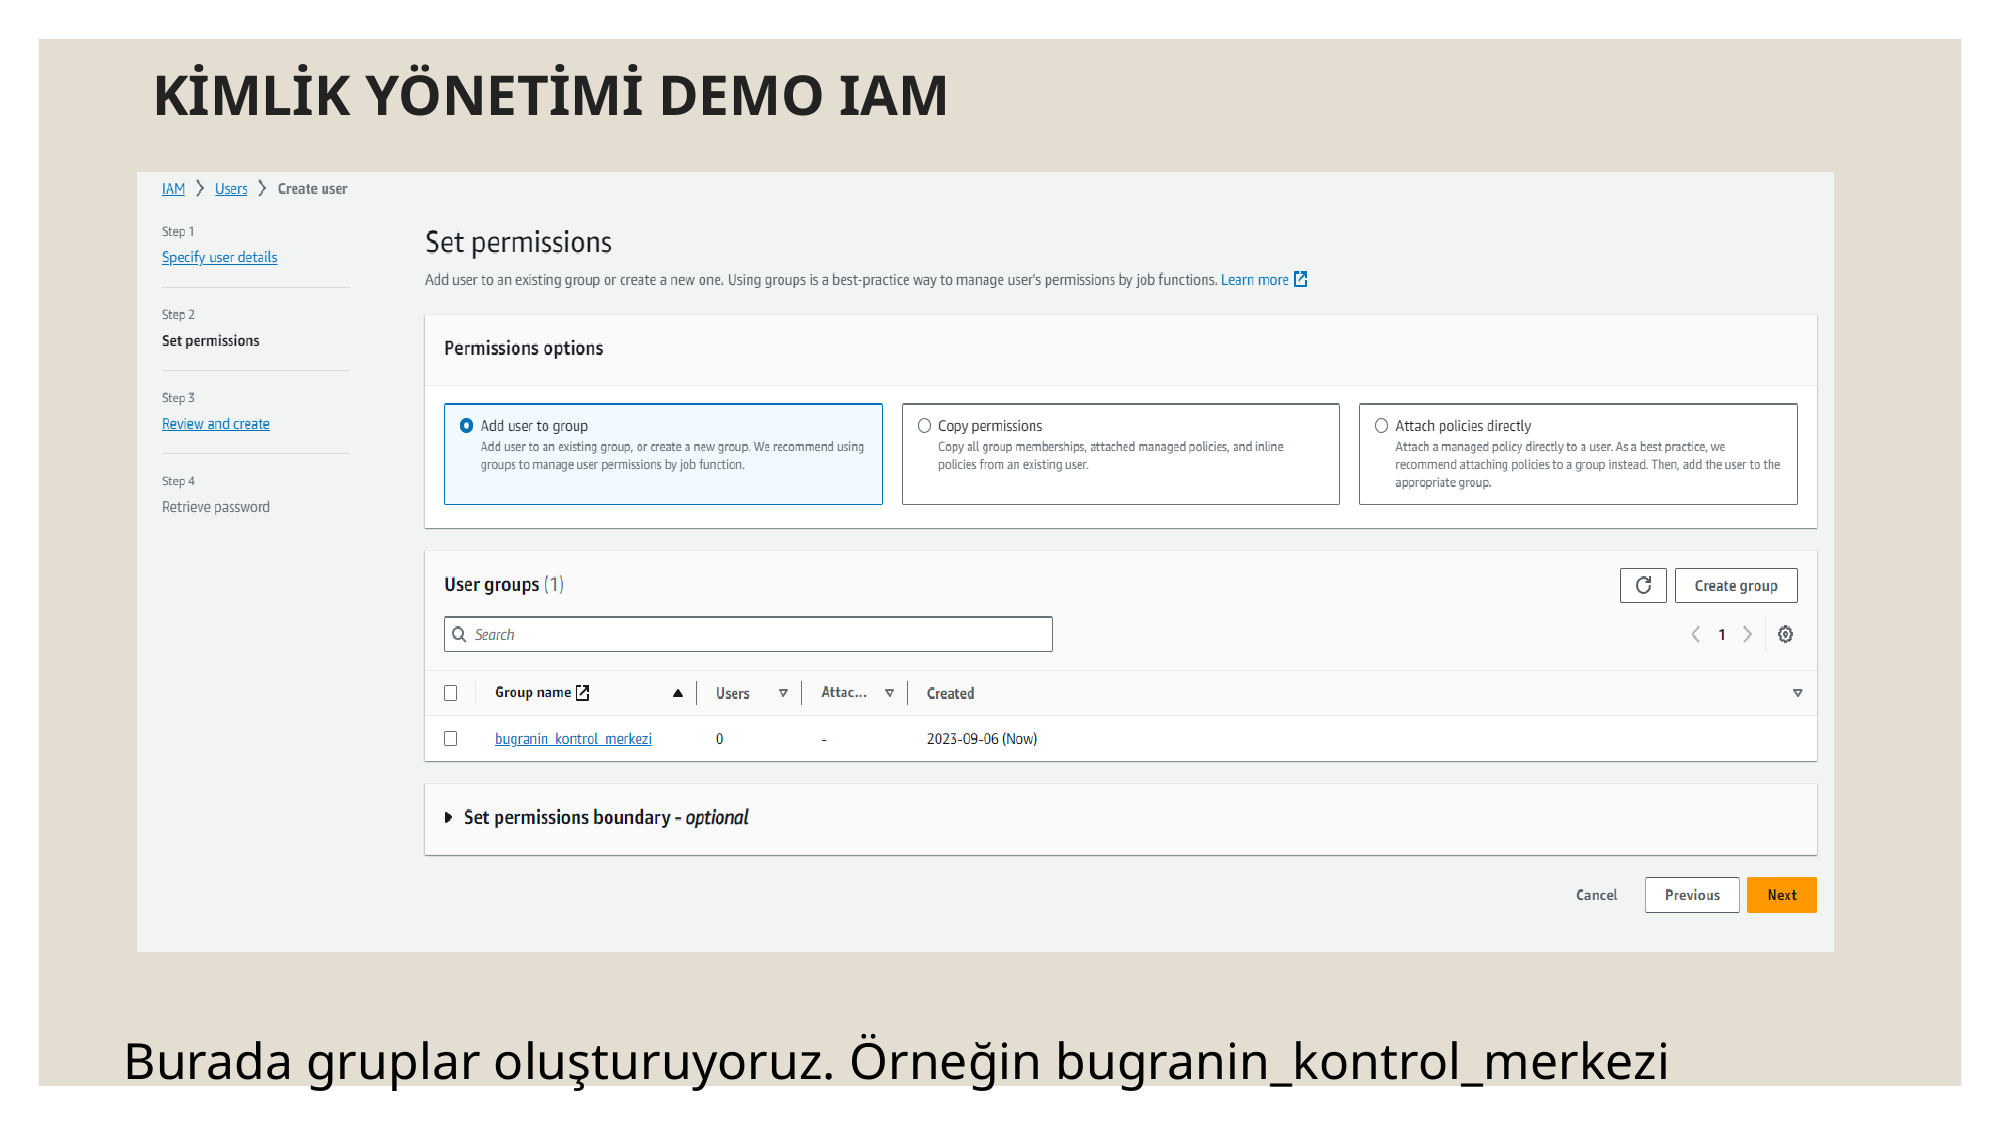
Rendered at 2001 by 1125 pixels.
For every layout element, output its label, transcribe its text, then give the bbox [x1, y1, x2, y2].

picture [137, 172, 1834, 952]
title KİMLİK YÖNETİMİ DEMO IAM [137, 59, 1863, 136]
list Burada gruplar oluşturuyoruz. Örneğin bugranin_kontrol_merkezi [108, 174, 1834, 1106]
